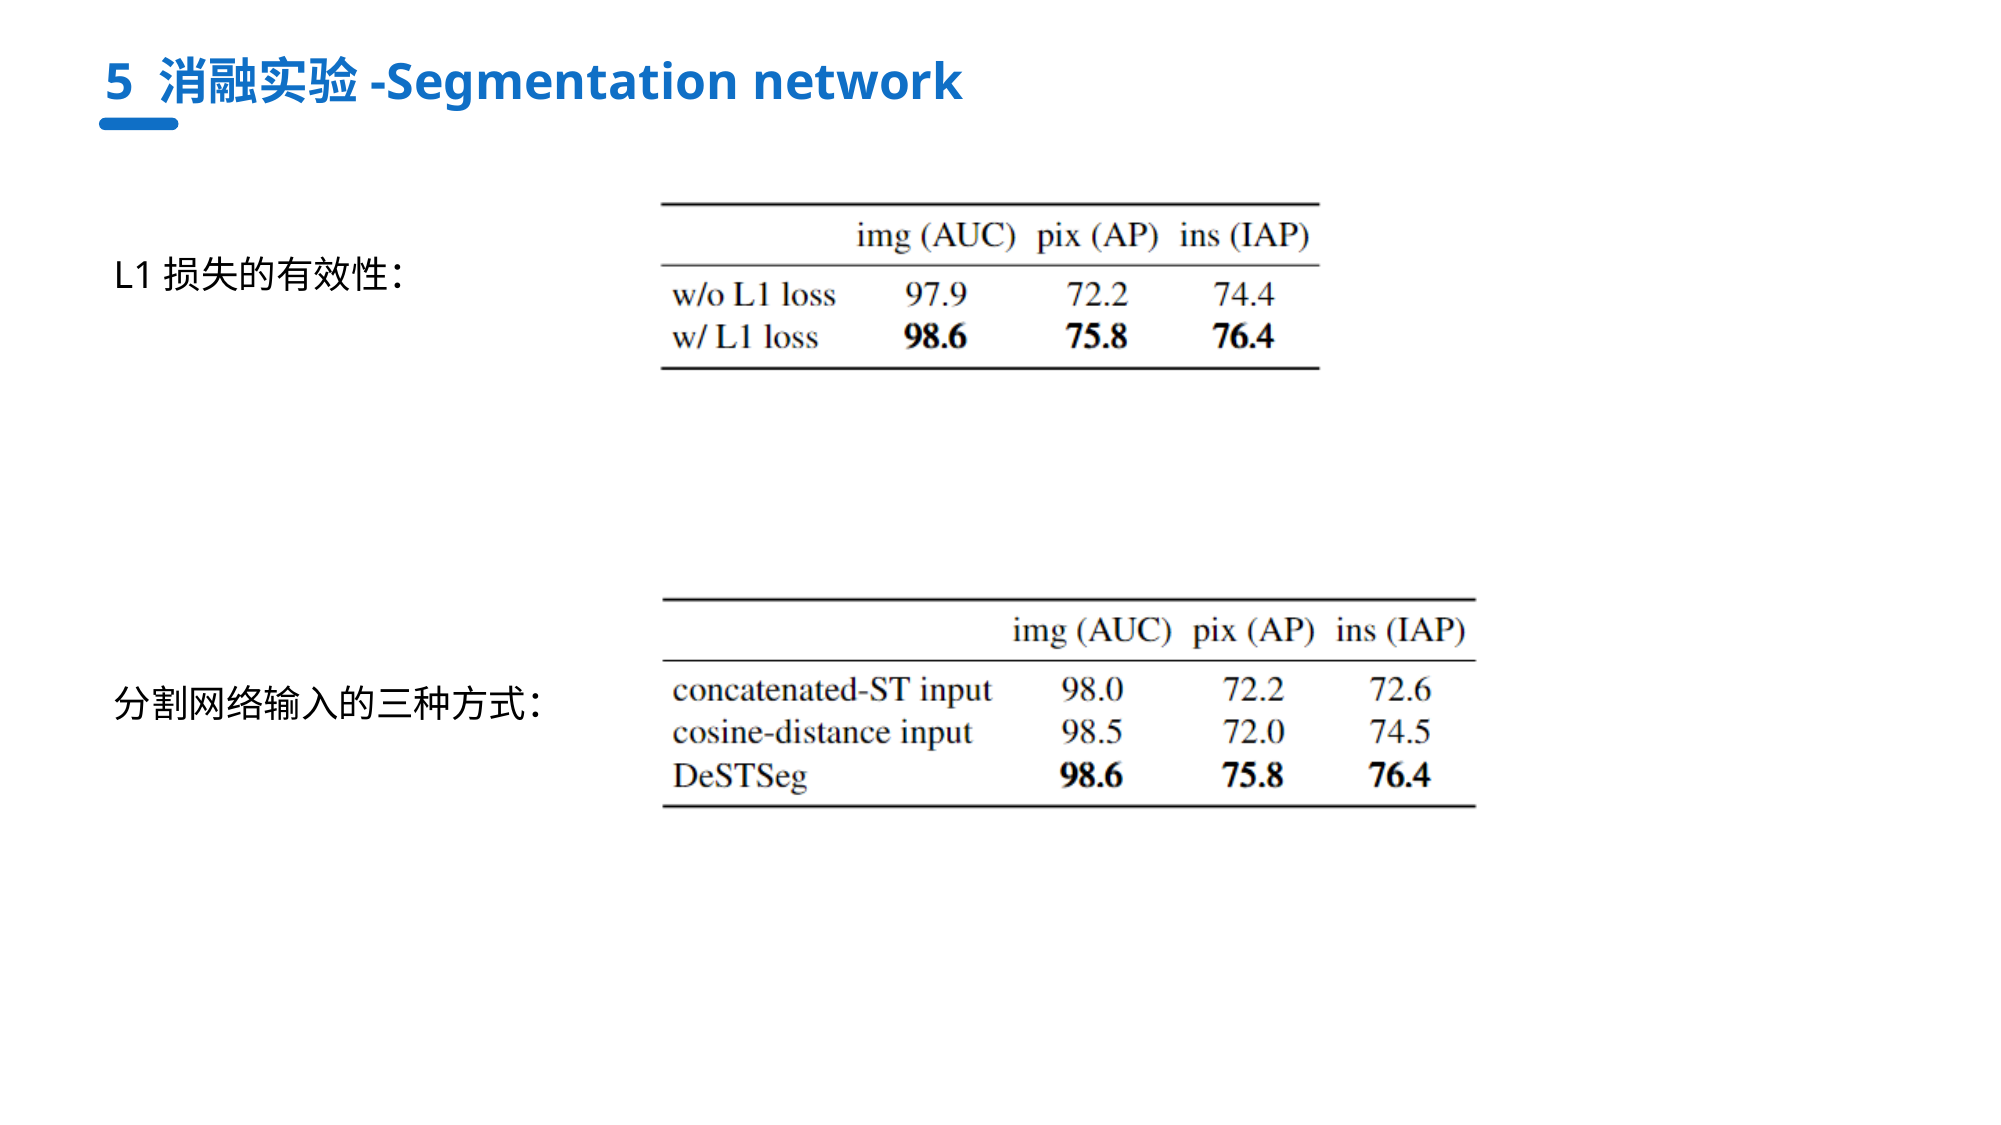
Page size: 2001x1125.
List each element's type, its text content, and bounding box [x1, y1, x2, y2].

picture [644, 577, 1491, 828]
text_box 分割网络输入的三种方式： [98, 672, 644, 733]
text_box [97, 116, 180, 132]
picture [653, 190, 1332, 378]
text_box L1损失的有效性： [98, 243, 653, 303]
text_box 5 消融实验-Segmentation network [90, 42, 1477, 117]
